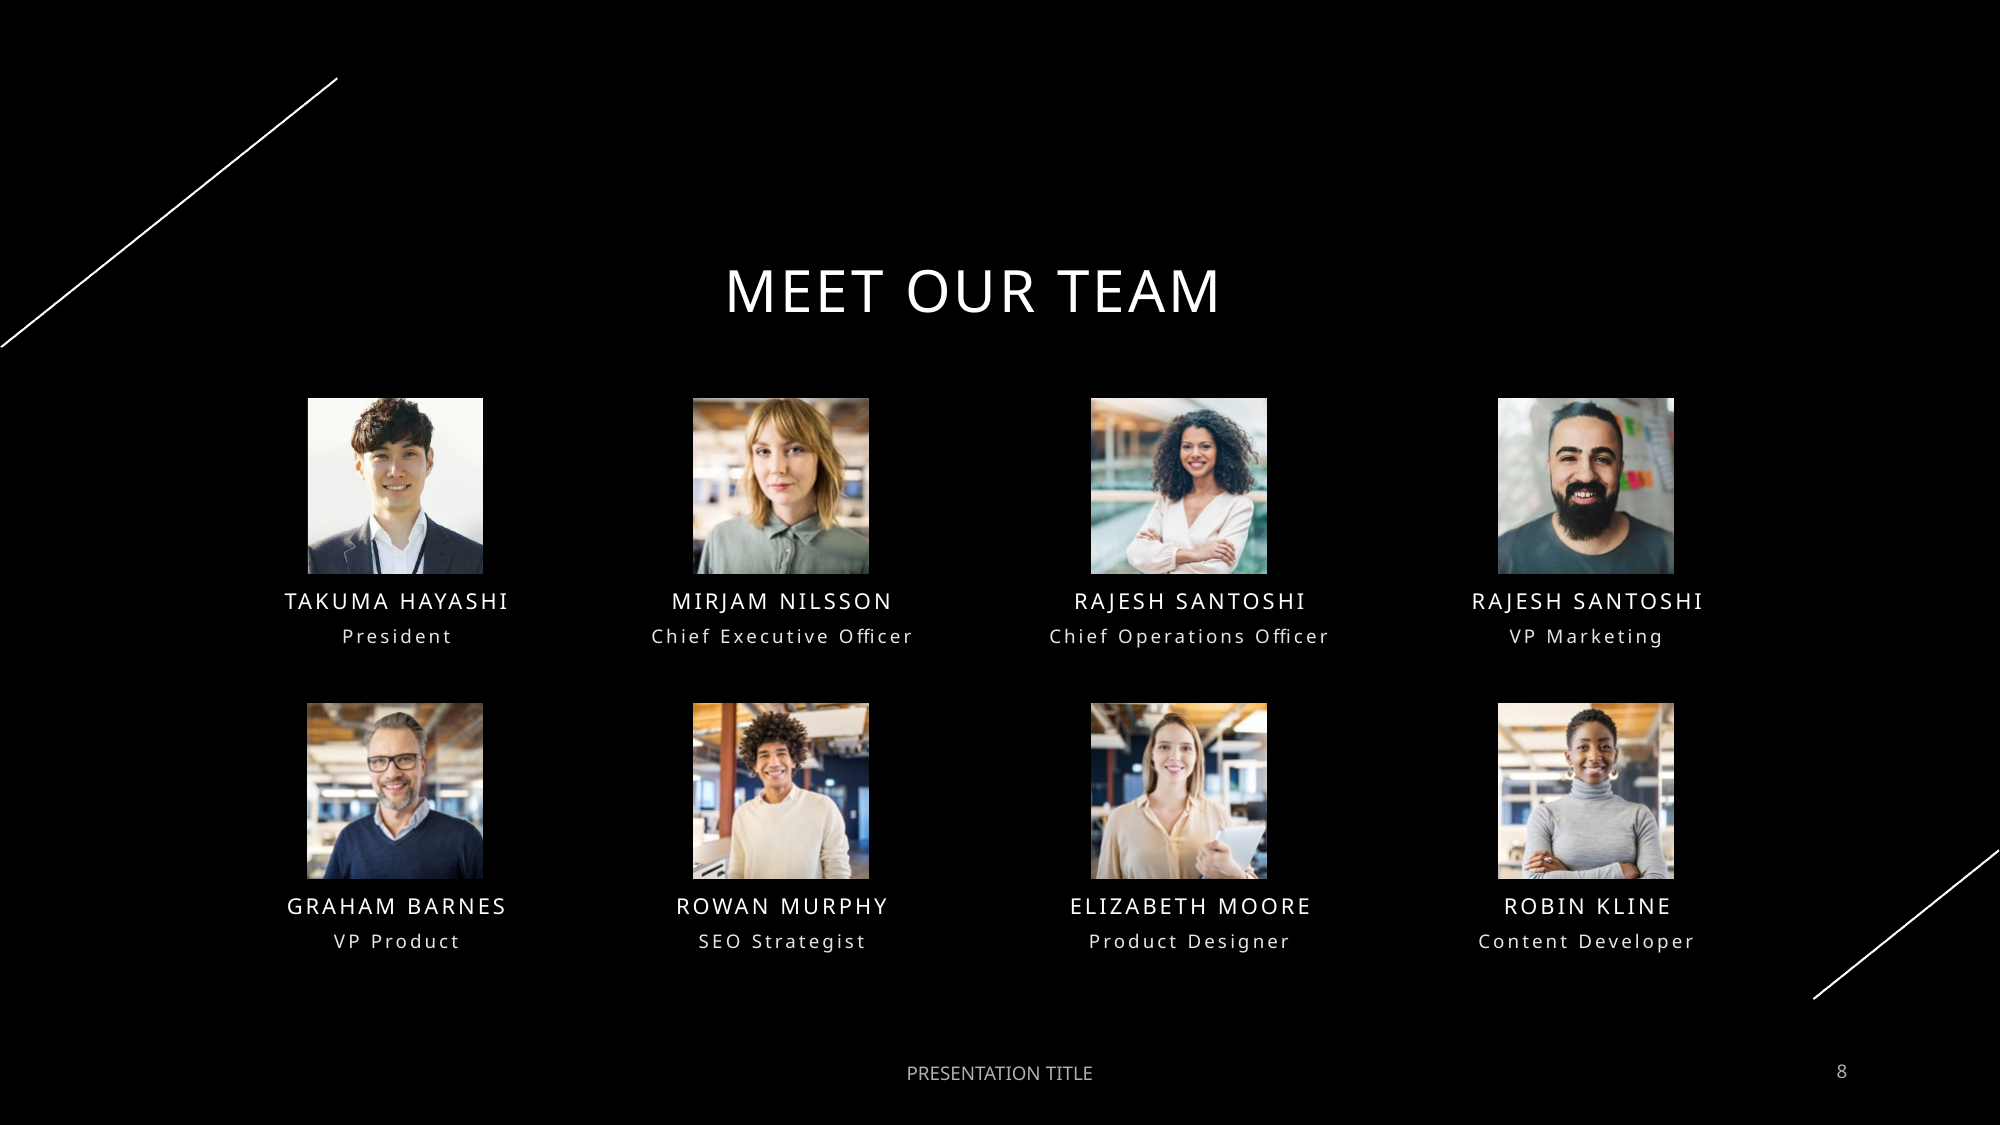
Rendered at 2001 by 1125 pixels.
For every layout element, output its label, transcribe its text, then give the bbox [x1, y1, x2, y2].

footer PRESENTATION TITLE [662, 1042, 1338, 1103]
list ELIZABETH MOORE [1040, 890, 1340, 924]
title MEET OUR TEAM [246, 146, 1737, 333]
picture [693, 703, 869, 879]
list Chief Executive Officer [631, 620, 932, 677]
list RAJESH SANTOSHI [1436, 585, 1737, 619]
picture [1091, 398, 1267, 574]
picture [693, 398, 869, 574]
list VP Marketing [1434, 620, 1737, 677]
list Chief Operations Officer [999, 620, 1378, 677]
slide_number 8 [1412, 1042, 1863, 1103]
picture [0, 77, 338, 348]
picture [1812, 849, 2000, 1000]
picture [307, 703, 483, 879]
list SEO Strategist [631, 924, 932, 982]
list ROWAN MURPHY [631, 890, 932, 924]
list ROBIN KLINE [1436, 890, 1737, 924]
picture [1498, 398, 1674, 574]
list MIRJAM NILSSON [631, 585, 932, 619]
list TAKUMA HAYASHI [246, 585, 547, 619]
list Product Designer [1040, 924, 1338, 982]
picture [307, 398, 483, 574]
list GRAHAM BARNES [246, 890, 547, 924]
list President [246, 620, 547, 677]
picture [1091, 703, 1267, 879]
picture [1498, 703, 1674, 879]
list Content Developer [1434, 924, 1737, 982]
list VP Product [246, 924, 547, 982]
list RAJESH SANTOSHI [1016, 585, 1363, 619]
